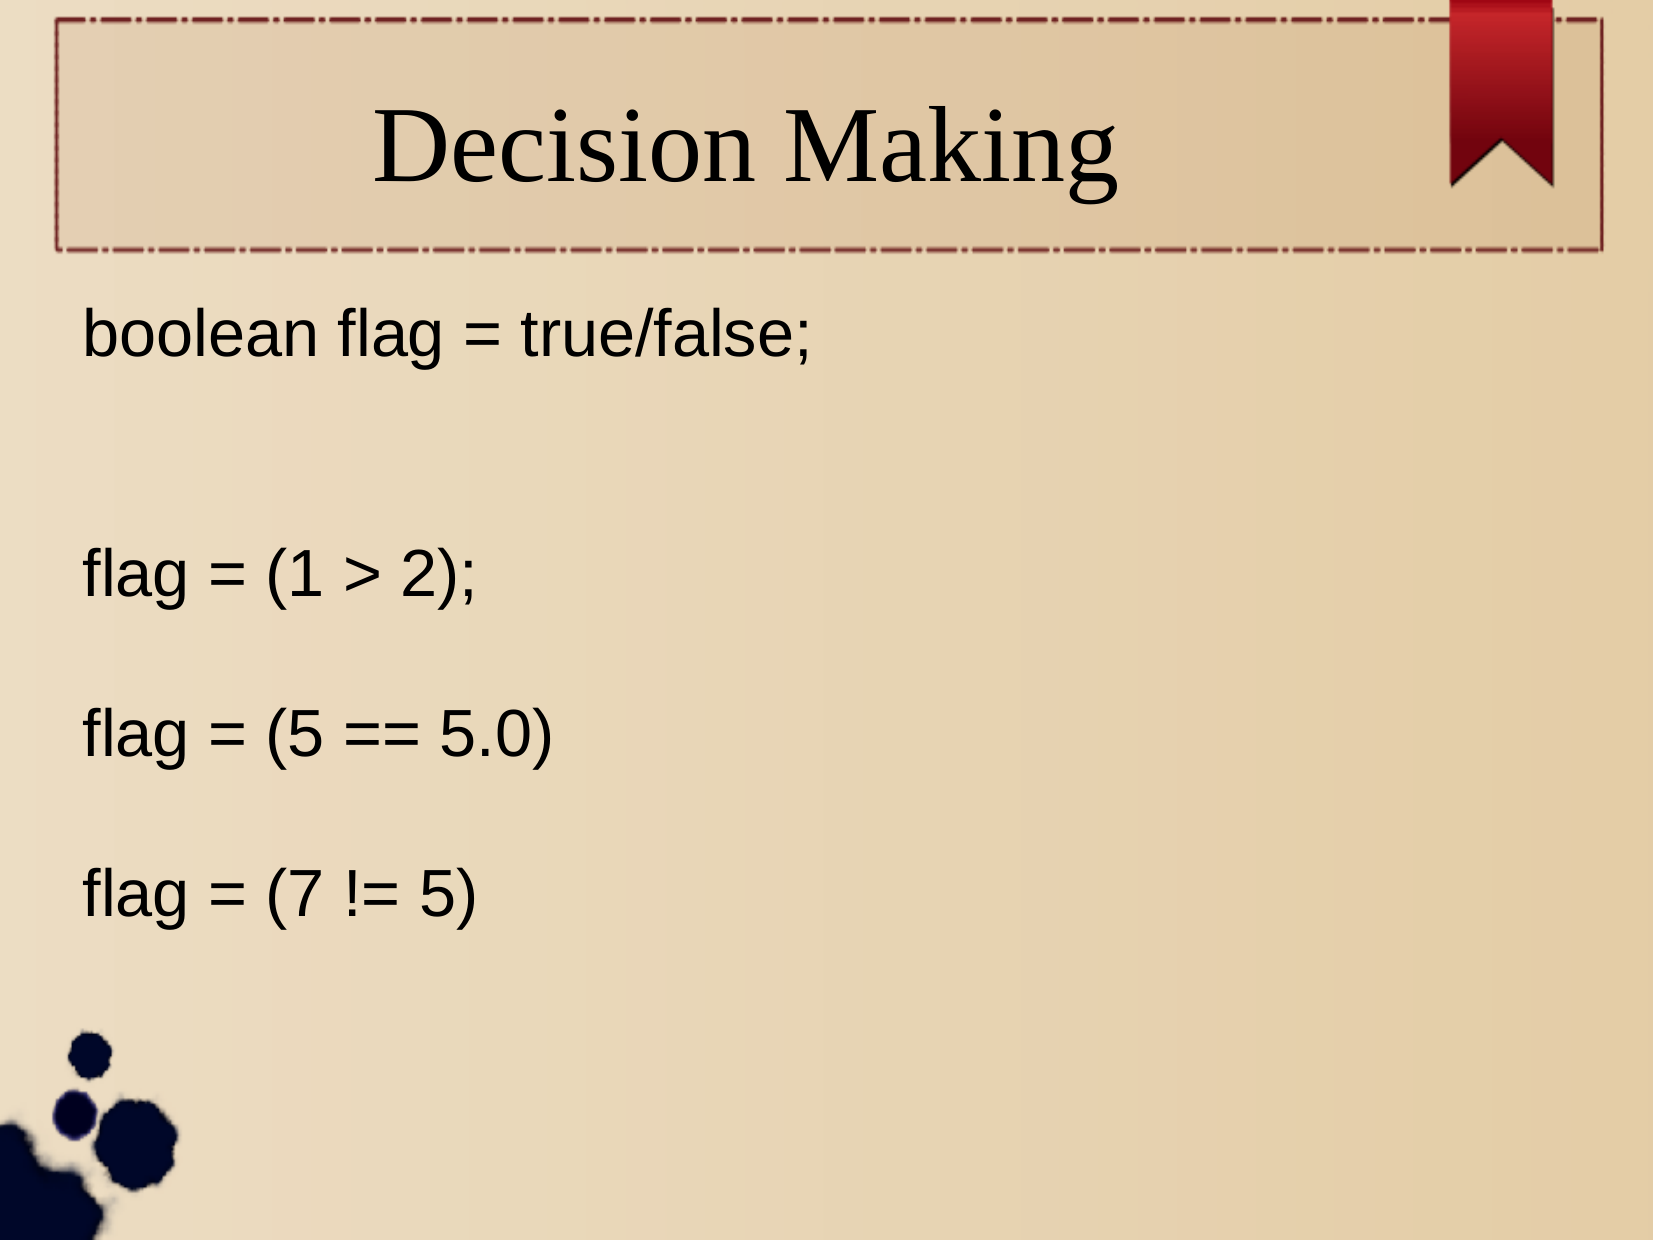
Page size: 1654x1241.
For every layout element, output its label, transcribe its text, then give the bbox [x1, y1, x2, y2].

text_box Decision Making [82, 47, 1411, 229]
picture [0, 0, 1653, 1240]
text_box boolean flag = true/false; flag = (1 > 2); flag = (5 == 5.0) flag = (7 != 5) [82, 290, 1571, 1010]
